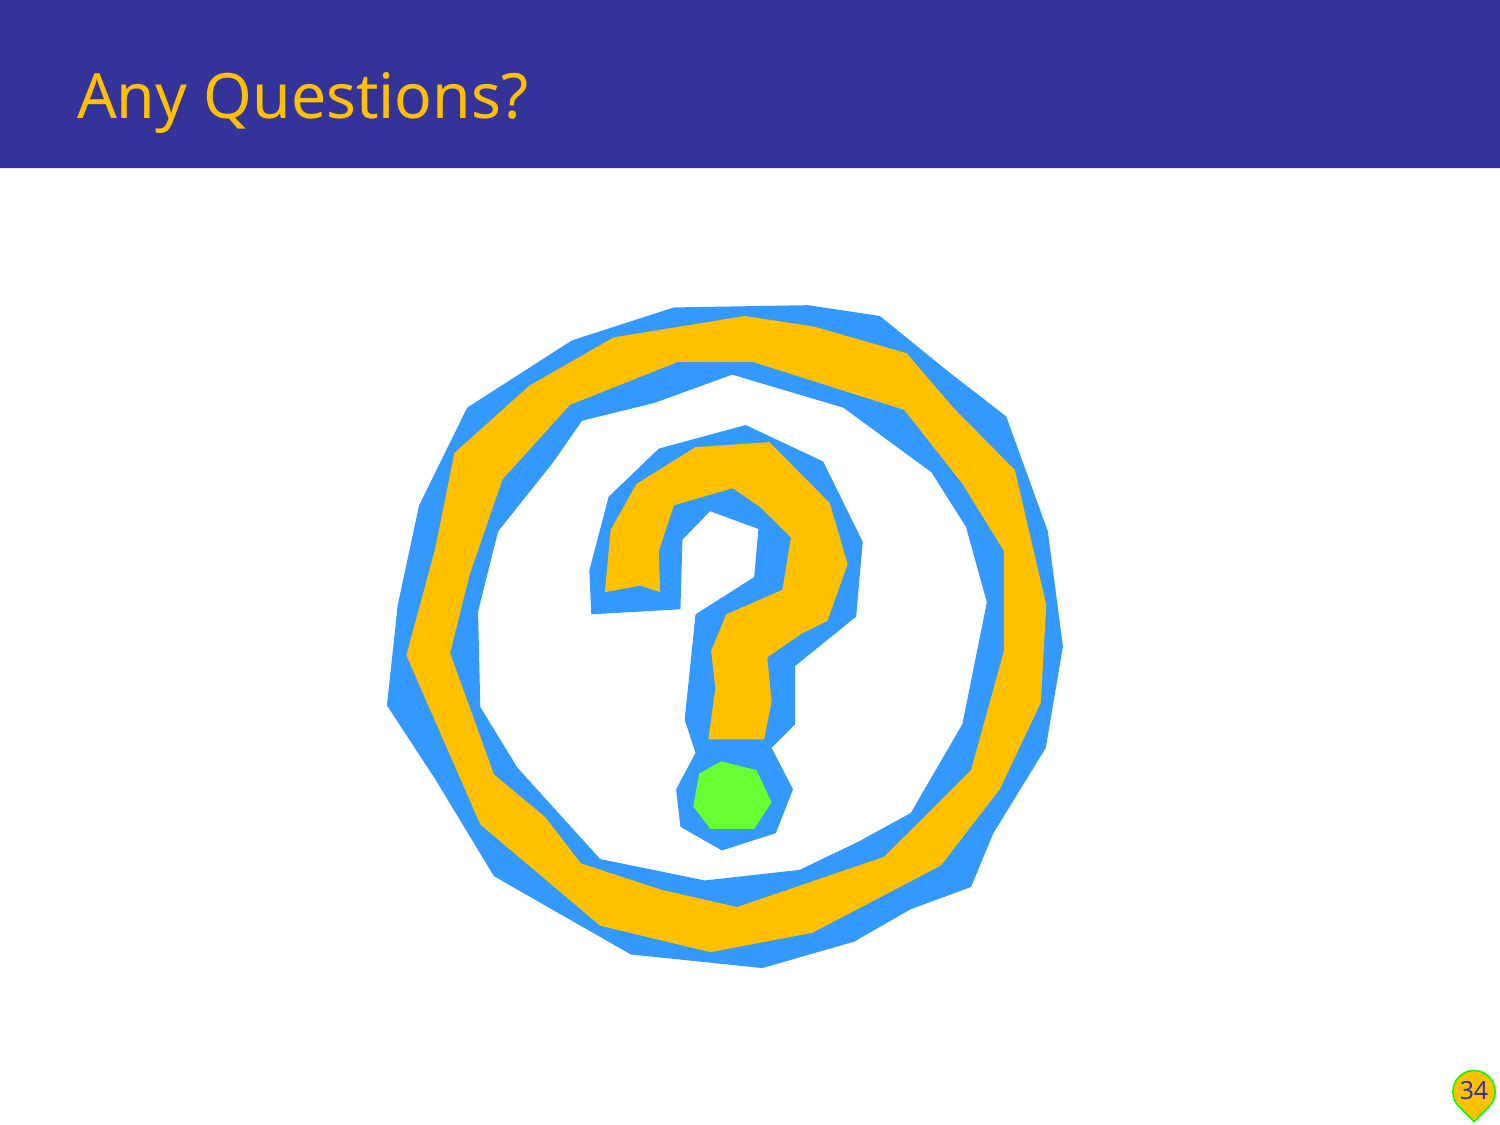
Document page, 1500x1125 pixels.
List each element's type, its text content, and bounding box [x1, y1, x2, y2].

footer 34 [1431, 1040, 1500, 1117]
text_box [386, 304, 1064, 969]
title Any Questions? [61, 24, 1465, 139]
